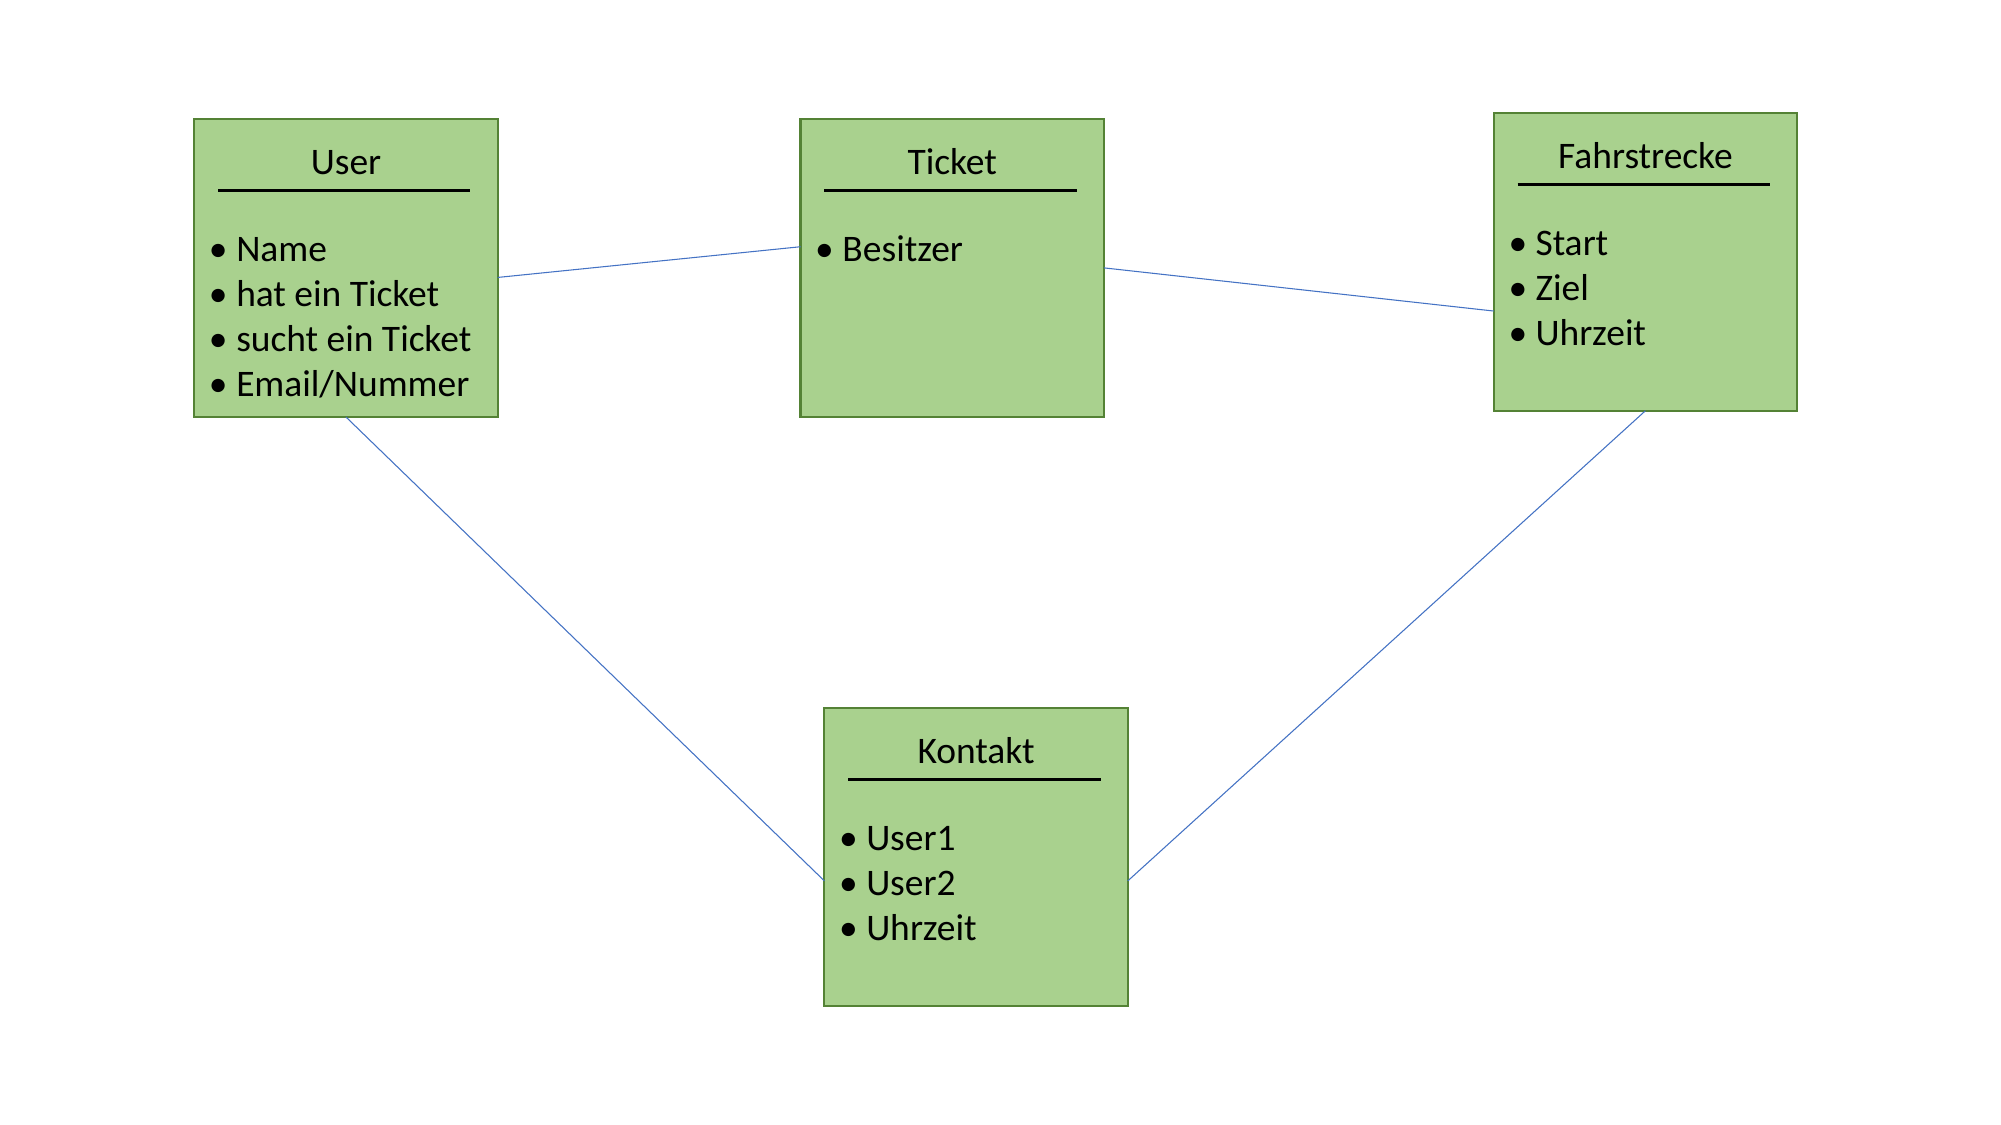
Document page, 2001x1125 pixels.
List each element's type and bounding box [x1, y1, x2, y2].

text_box [1127, 410, 1646, 882]
text_box [824, 707, 1128, 1007]
text_box [345, 416, 825, 882]
text_box [1103, 267, 1494, 312]
text_box [497, 247, 801, 278]
text_box [1493, 112, 1798, 411]
text_box [800, 118, 1104, 418]
text_box [194, 118, 498, 418]
